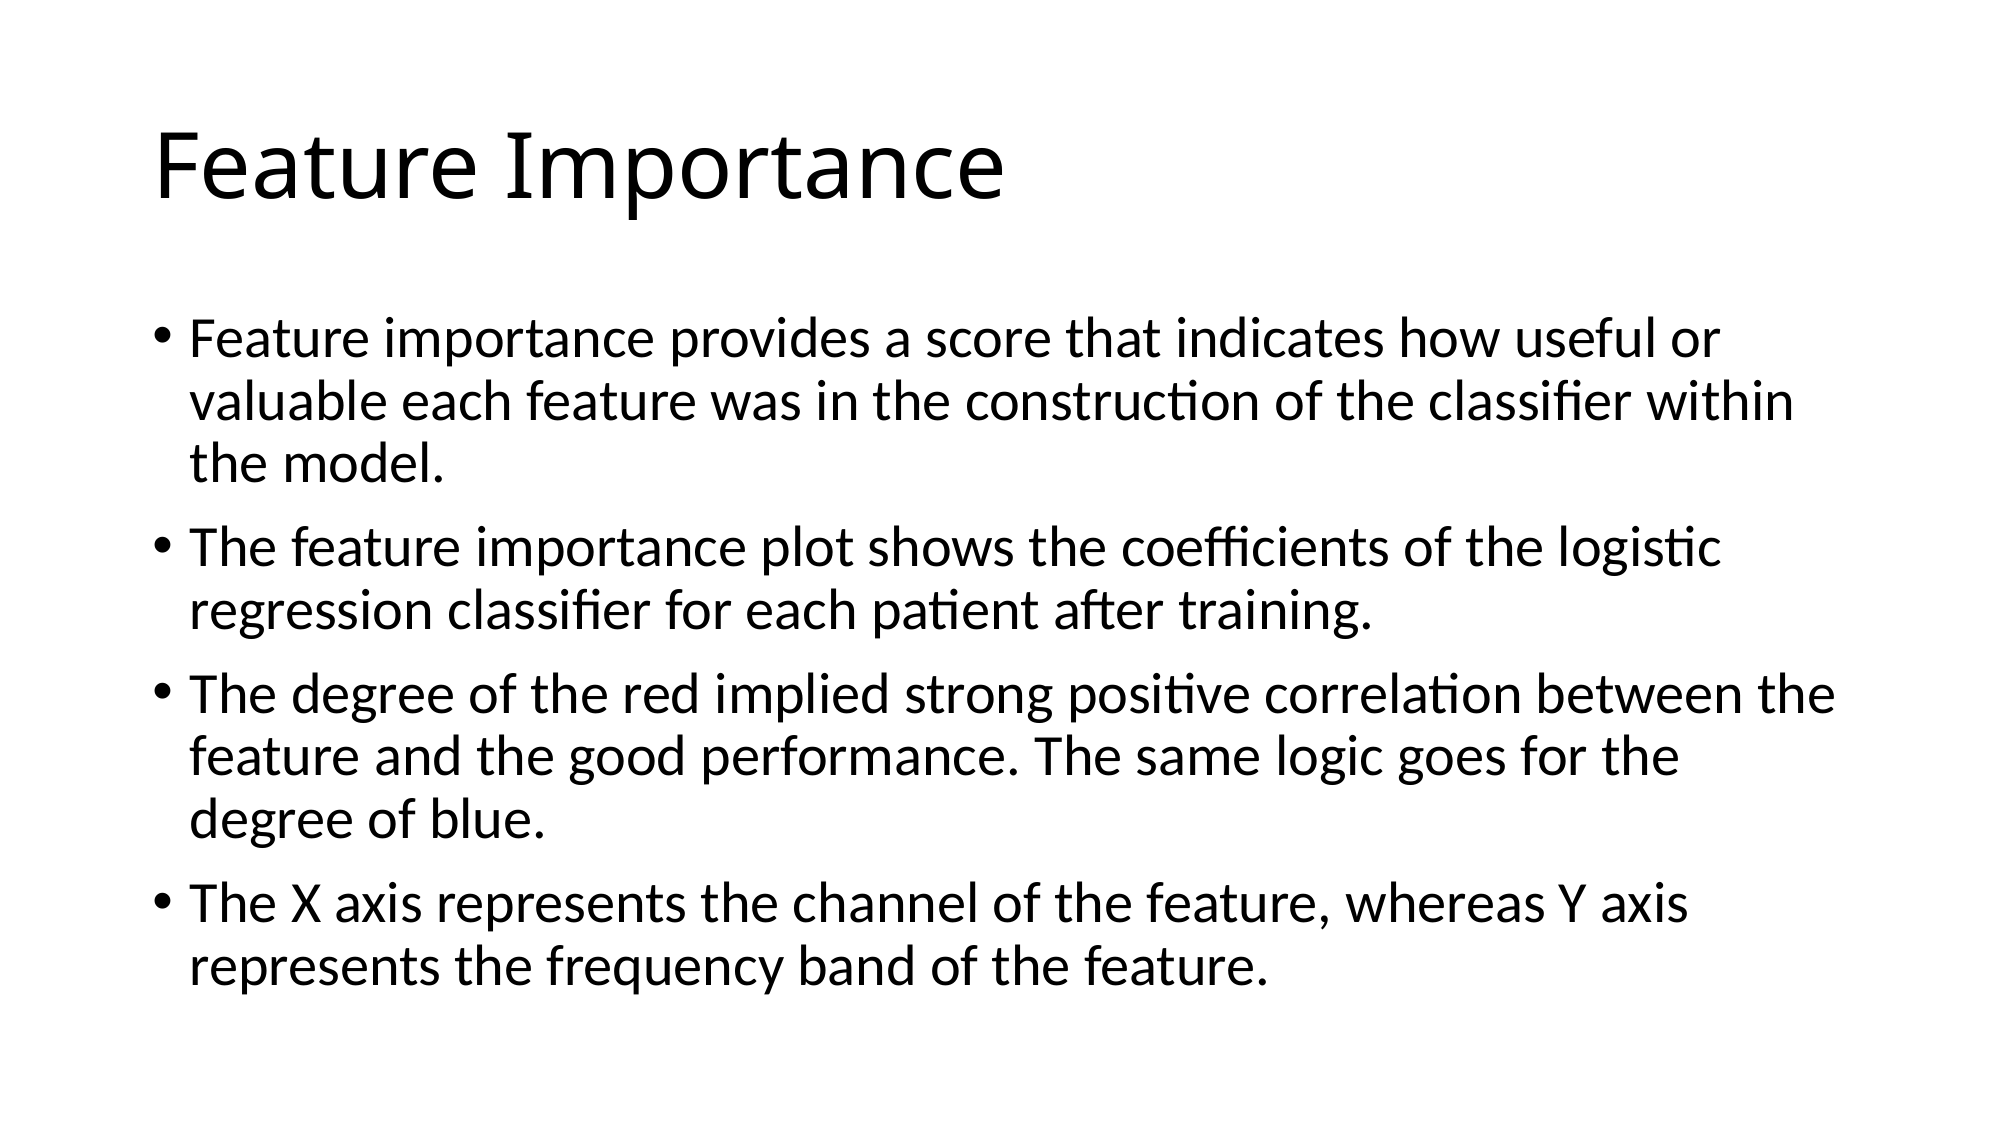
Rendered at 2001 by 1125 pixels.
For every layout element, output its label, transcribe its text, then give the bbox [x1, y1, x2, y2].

list Feature importance provides a score that indicates how useful or valuable each feature was in the construction of the classifier within the model. The feature importance plot shows the coefficients of the logistic regression classifier for each patient after training. The degree of the red implied strong positive correlation between the feature and the good performance. The same logic goes for the degree of blue. The X axis represents the channel of the feature, whereas Y axis represents the frequency band of the feature. [137, 299, 1863, 1014]
title Feature Importance [137, 59, 1863, 278]
